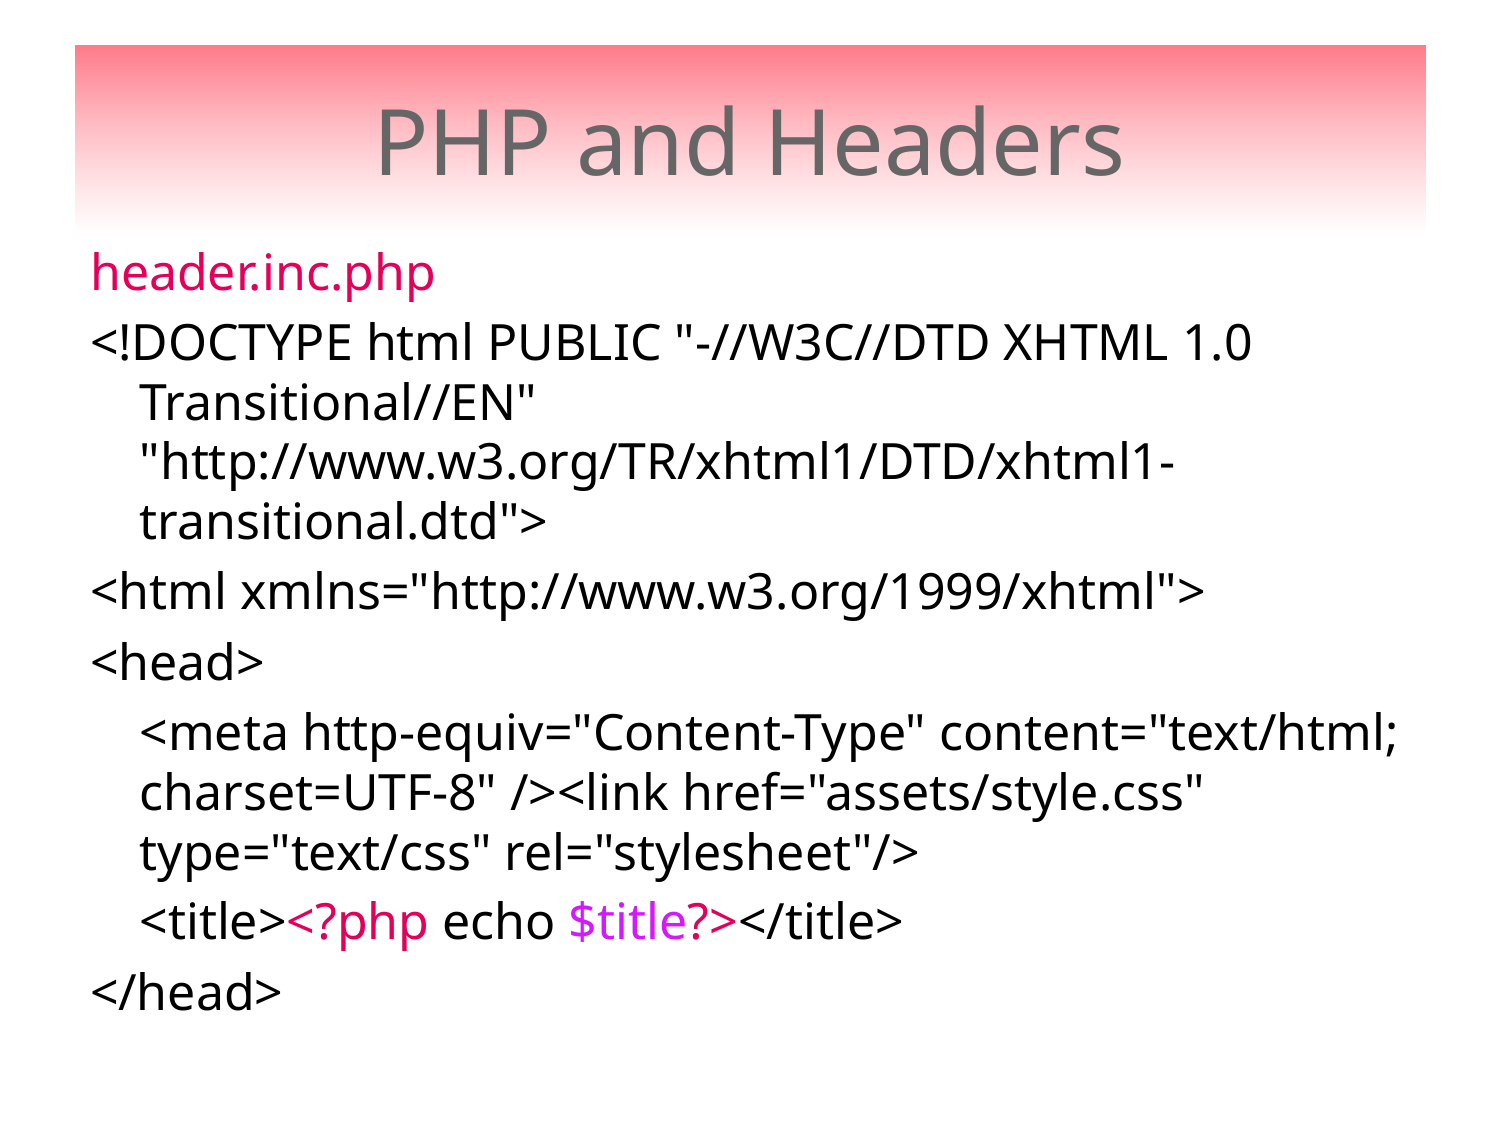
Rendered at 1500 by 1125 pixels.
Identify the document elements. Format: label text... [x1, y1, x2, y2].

title PHP and Headers [75, 45, 1425, 232]
list header.inc.php <!DOCTYPE html PUBLIC "-//W3C//DTD XHTML 1.0 Transitional//EN" "http://www.w3.org/TR/xhtml1/DTD/xhtml1-transitional.dtd"> <html xmlns="http://www.w3.org/1999/xhtml"> <head> <meta http-equiv="Content-Type" content="text/html; charset=UTF-8" /><link href="assets/style.css" type="text/css" rel="stylesheet"/> <title><?php echo $title?></title> </head> [75, 232, 1425, 1054]
